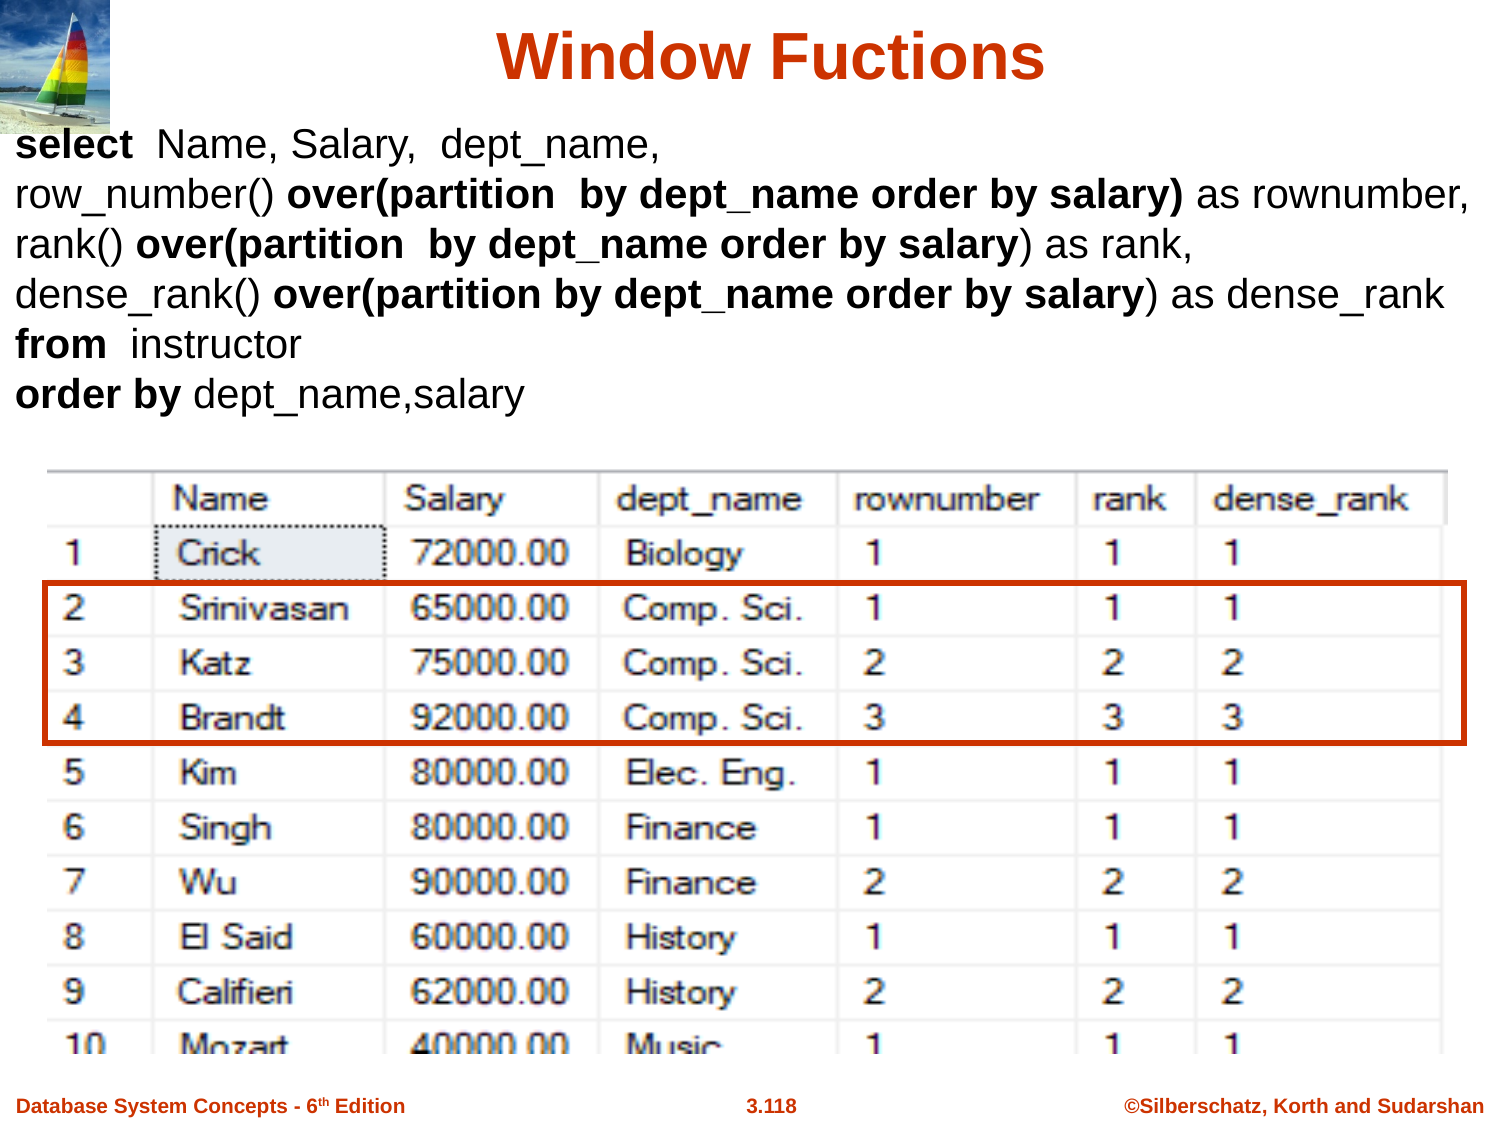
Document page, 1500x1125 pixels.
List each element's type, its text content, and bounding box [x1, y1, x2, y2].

text_box select Name, Salary, dept_name, row_number() over(partition by dept_name order by salary) as rownumber, rank() over(partition by dept_name order by salary) as rank, dense_rank() over(partition by dept_name order by salary) as dense_rank from instructor order by dept_name,salary [0, 109, 1500, 425]
text_box [1452, 583, 1465, 743]
picture [0, 0, 110, 109]
title Window Fuctions [109, 0, 1435, 101]
picture [47, 467, 1448, 1054]
